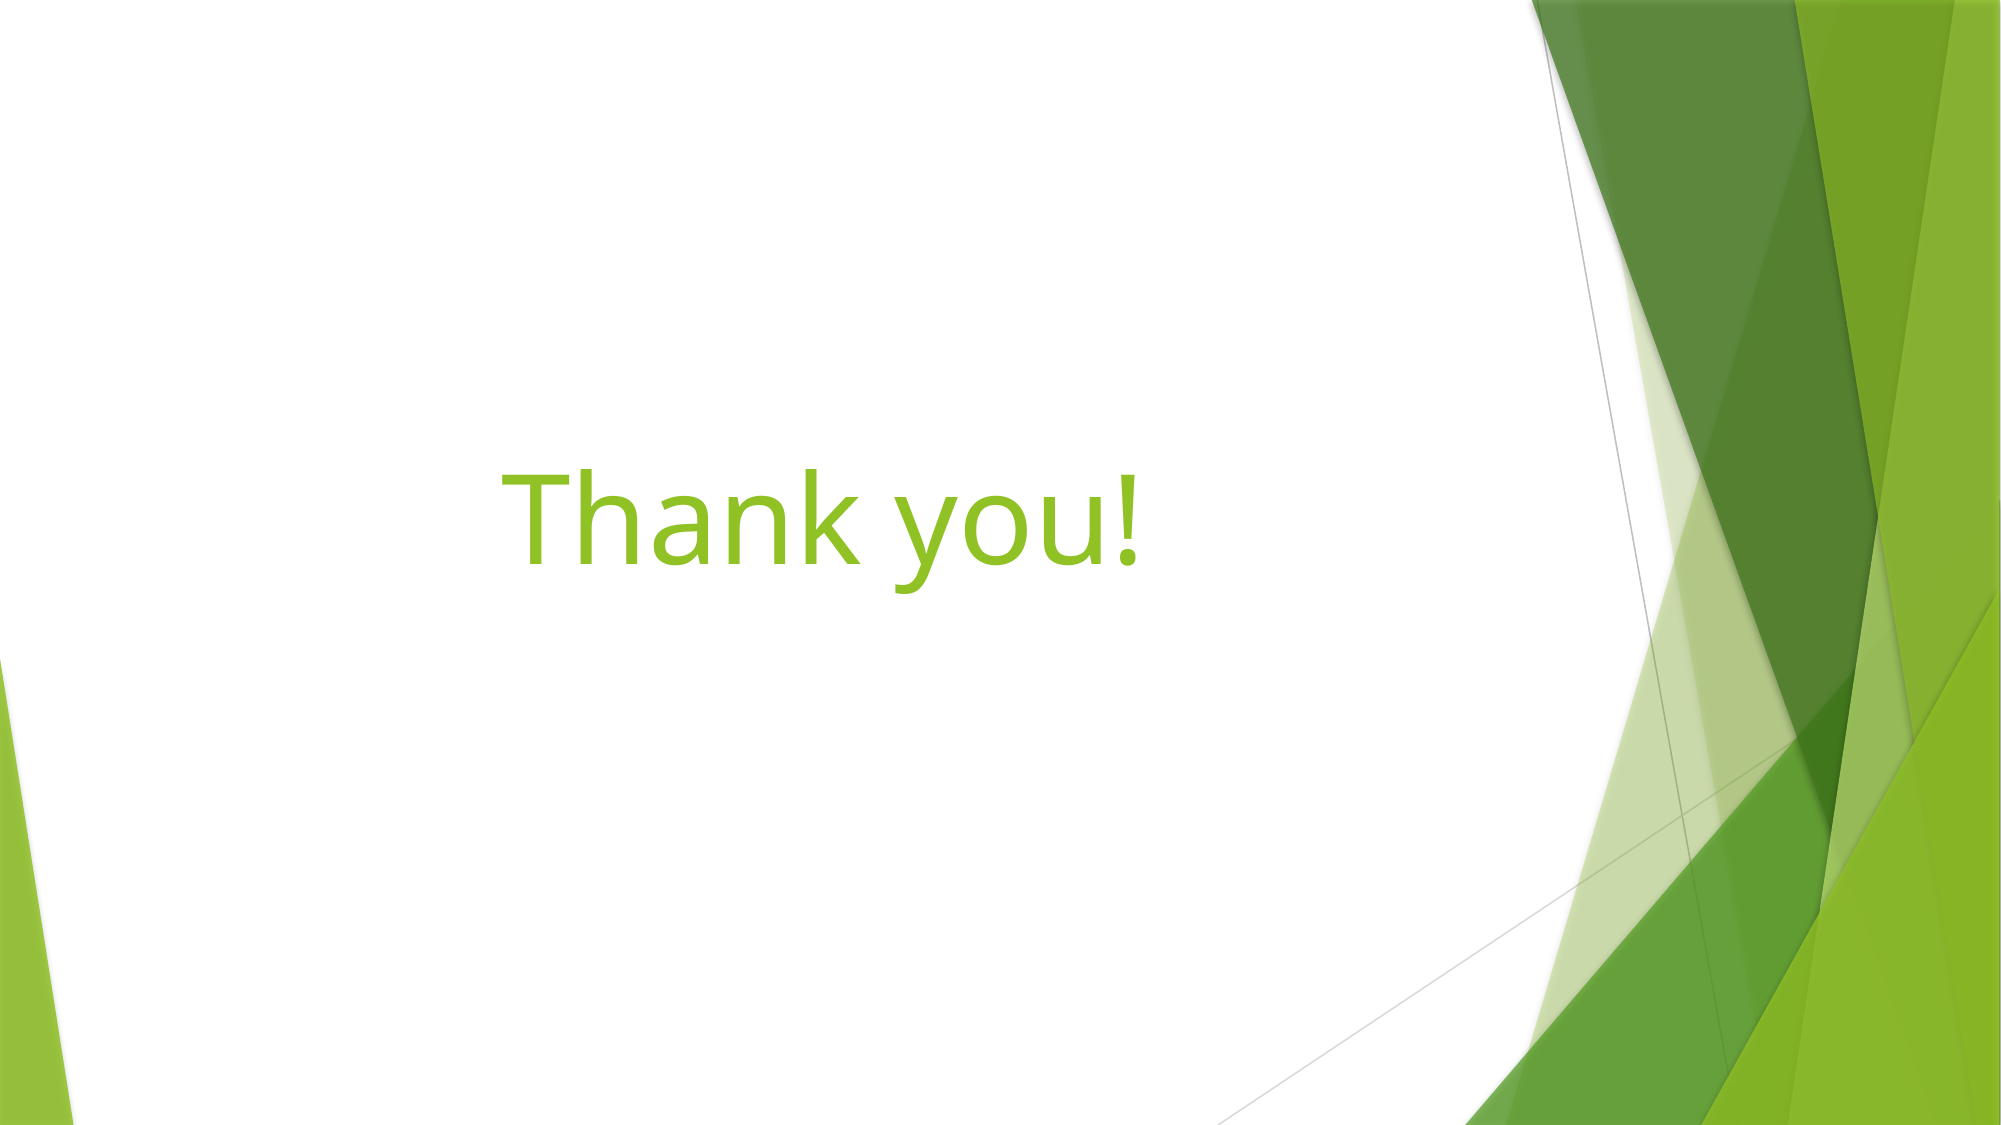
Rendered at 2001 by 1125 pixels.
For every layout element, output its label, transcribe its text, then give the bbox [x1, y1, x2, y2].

title Thank you! [118, 432, 1529, 649]
